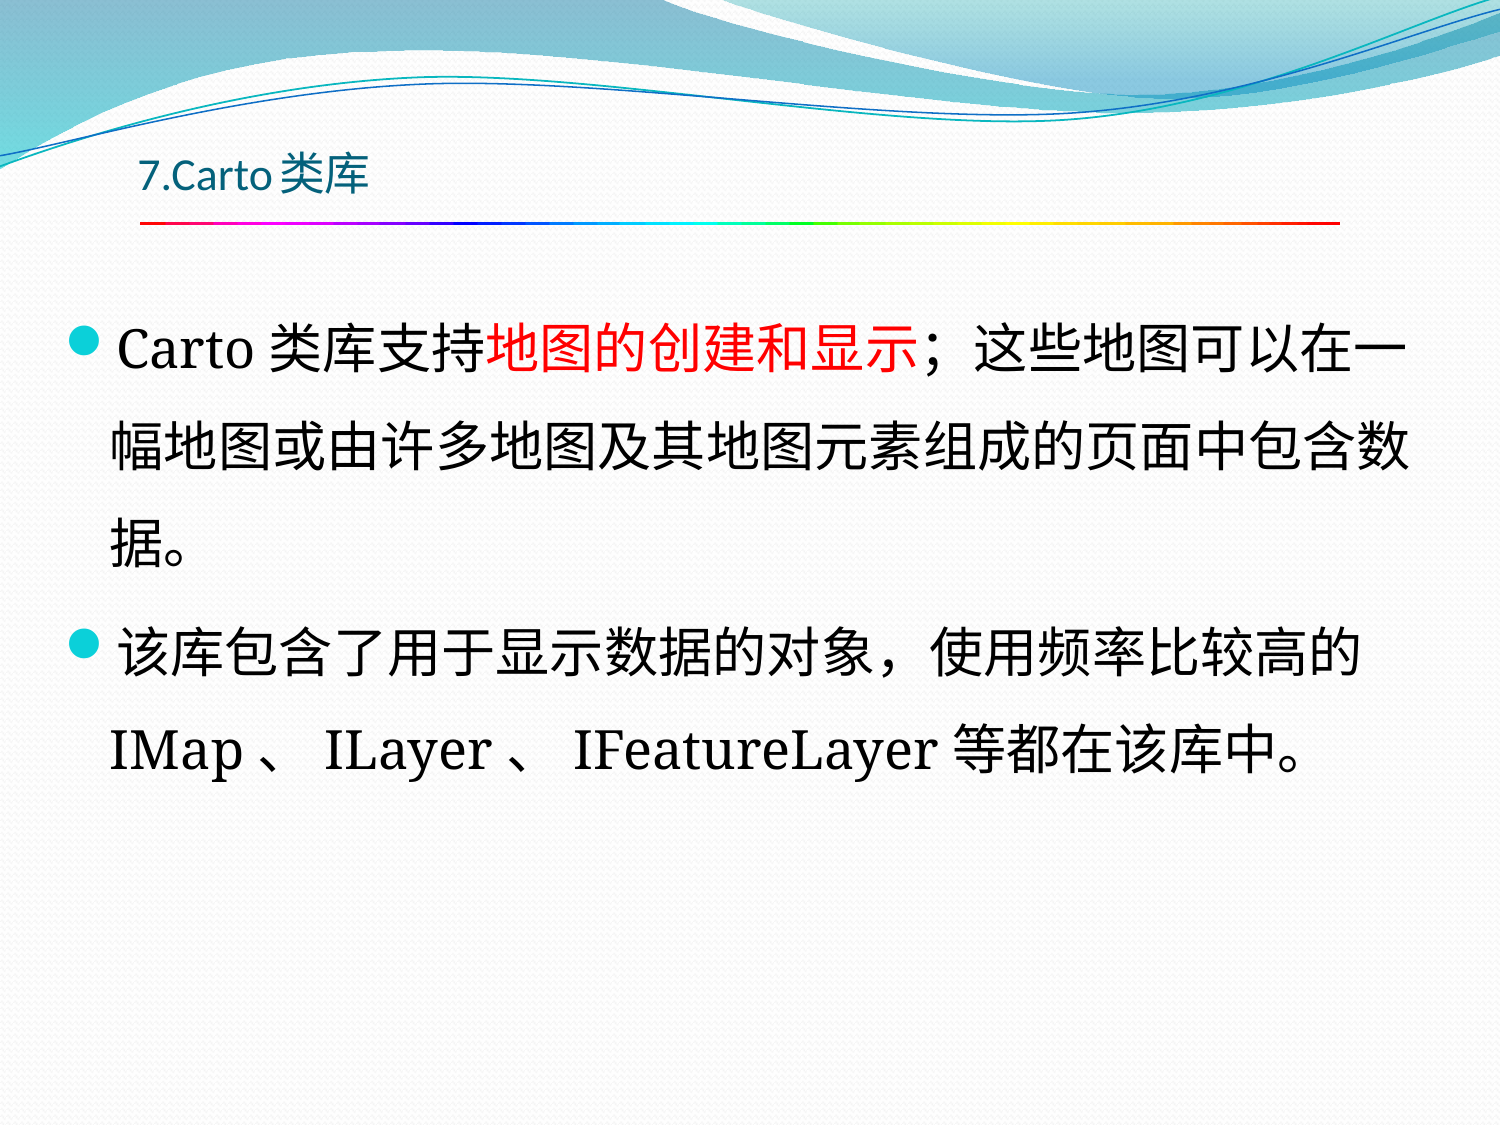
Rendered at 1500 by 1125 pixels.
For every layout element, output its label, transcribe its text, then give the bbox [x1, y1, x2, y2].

title 7.Carto类库 [137, 137, 1463, 200]
list Carto类库支持地图的创建和显示；这些地图可以在一幅地图或由许多地图及其地图元素组成的页面中包含数据。 该库包含了用于显示数据的对象，使用频率比较高的IMap、ILayer、IFeatureLayer等都在该库中。 [50, 275, 1451, 1025]
